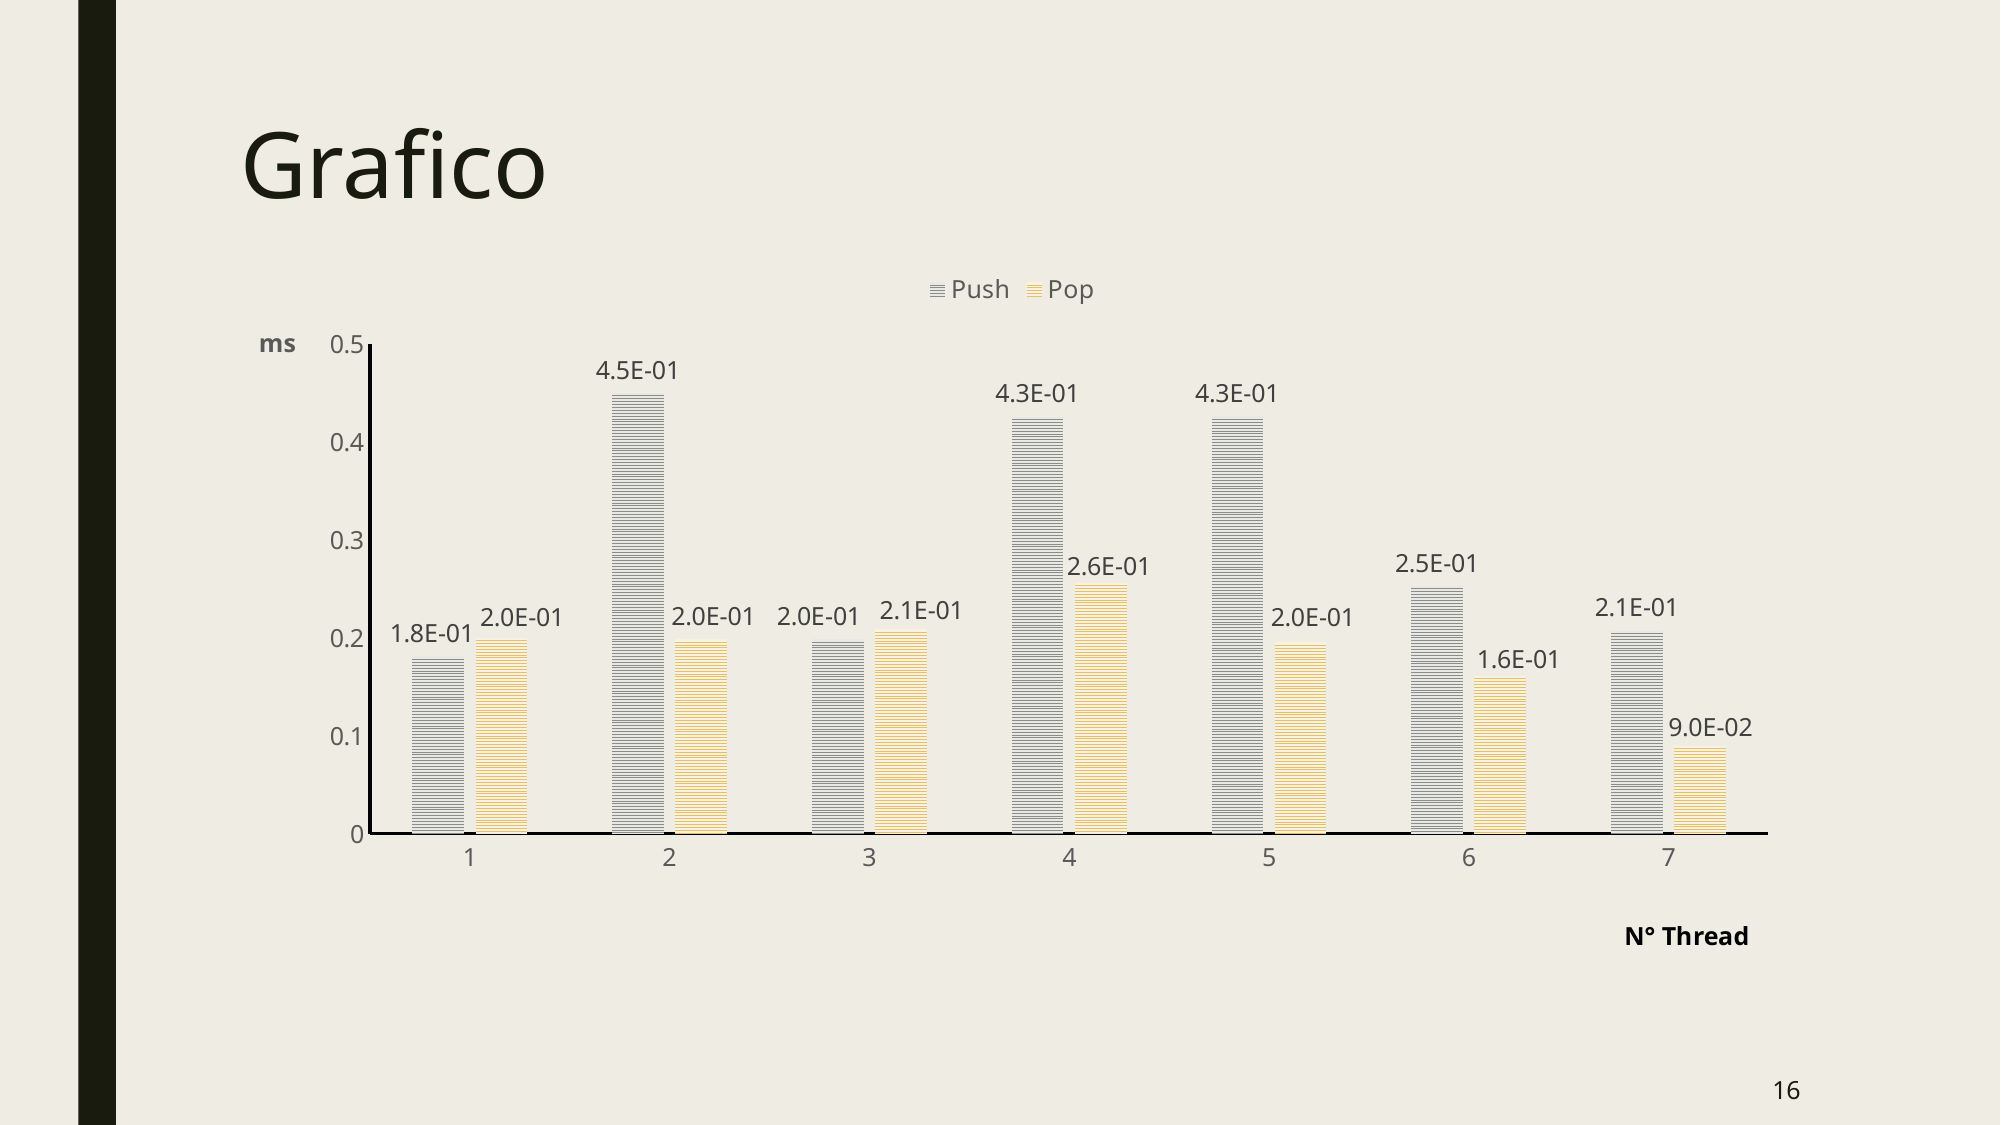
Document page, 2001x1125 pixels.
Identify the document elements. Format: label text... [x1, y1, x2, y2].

slide_number 15 [1553, 1058, 1816, 1125]
chart [224, 255, 1800, 963]
title Grafico [225, 112, 1800, 230]
